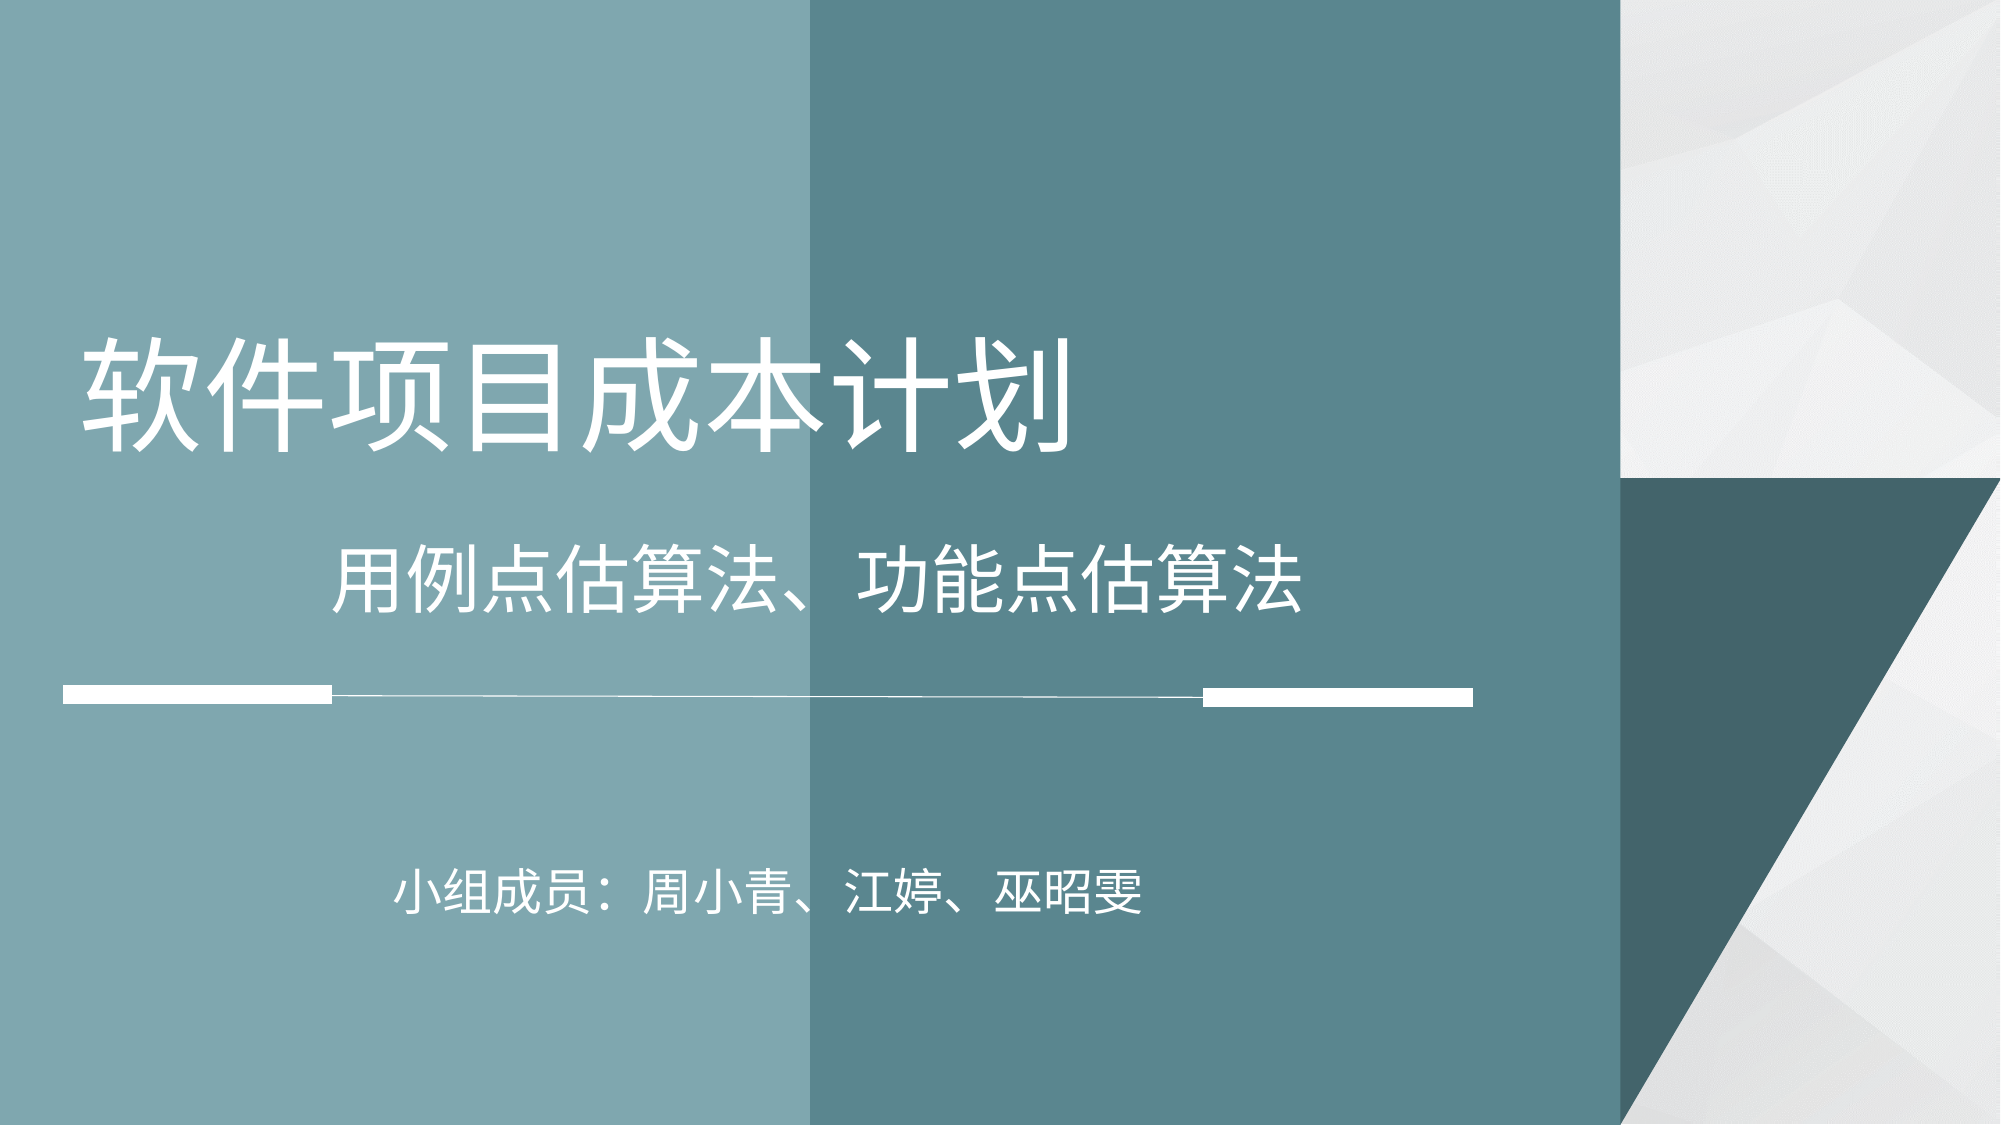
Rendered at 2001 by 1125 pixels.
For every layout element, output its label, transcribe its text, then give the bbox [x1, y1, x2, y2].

title 软件项目成本计划 用例点估算法、功能点估算法 [63, 102, 1519, 641]
picture [1621, 481, 2001, 1125]
picture [1621, 0, 2001, 478]
subtitle 小组成员：周小青、江婷、巫昭雯 [331, 860, 1205, 985]
